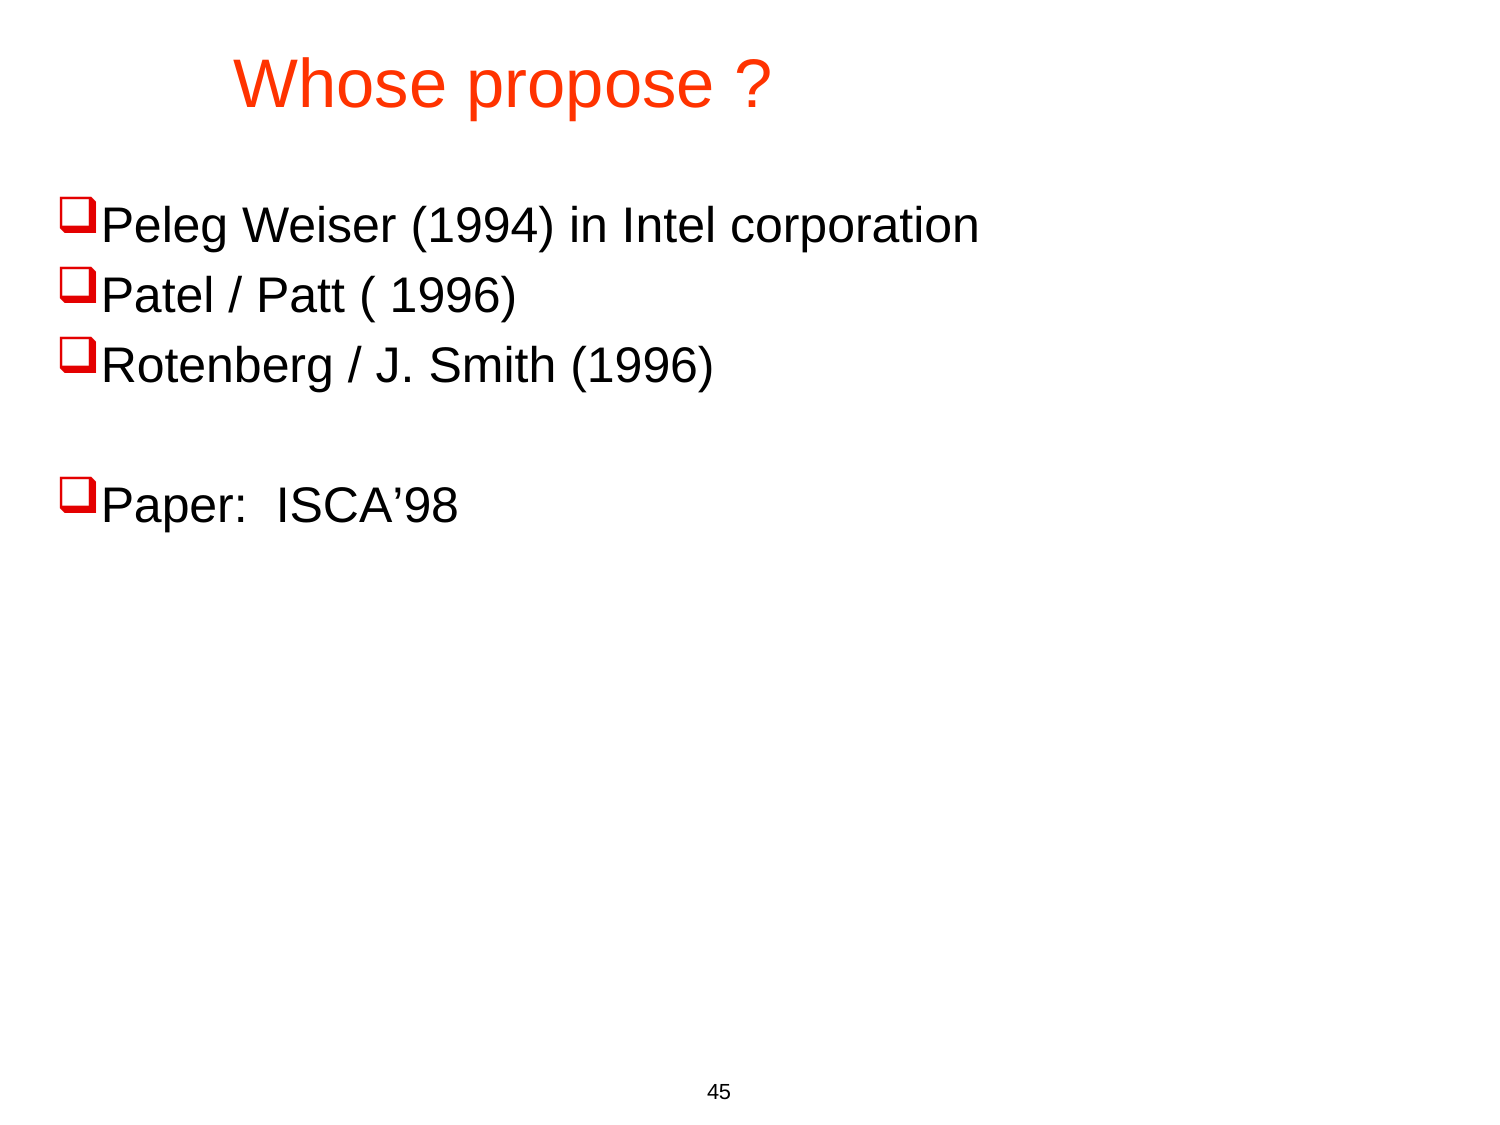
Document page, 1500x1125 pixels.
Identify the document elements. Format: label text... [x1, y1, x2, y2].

list Peleg Weiser (1994) in Intel corporation Patel / Patt ( 1996) Rotenberg / J. Smith (1996) Paper: ISCA’98 [41, 184, 1459, 972]
title Whose propose ? [218, 0, 1459, 161]
